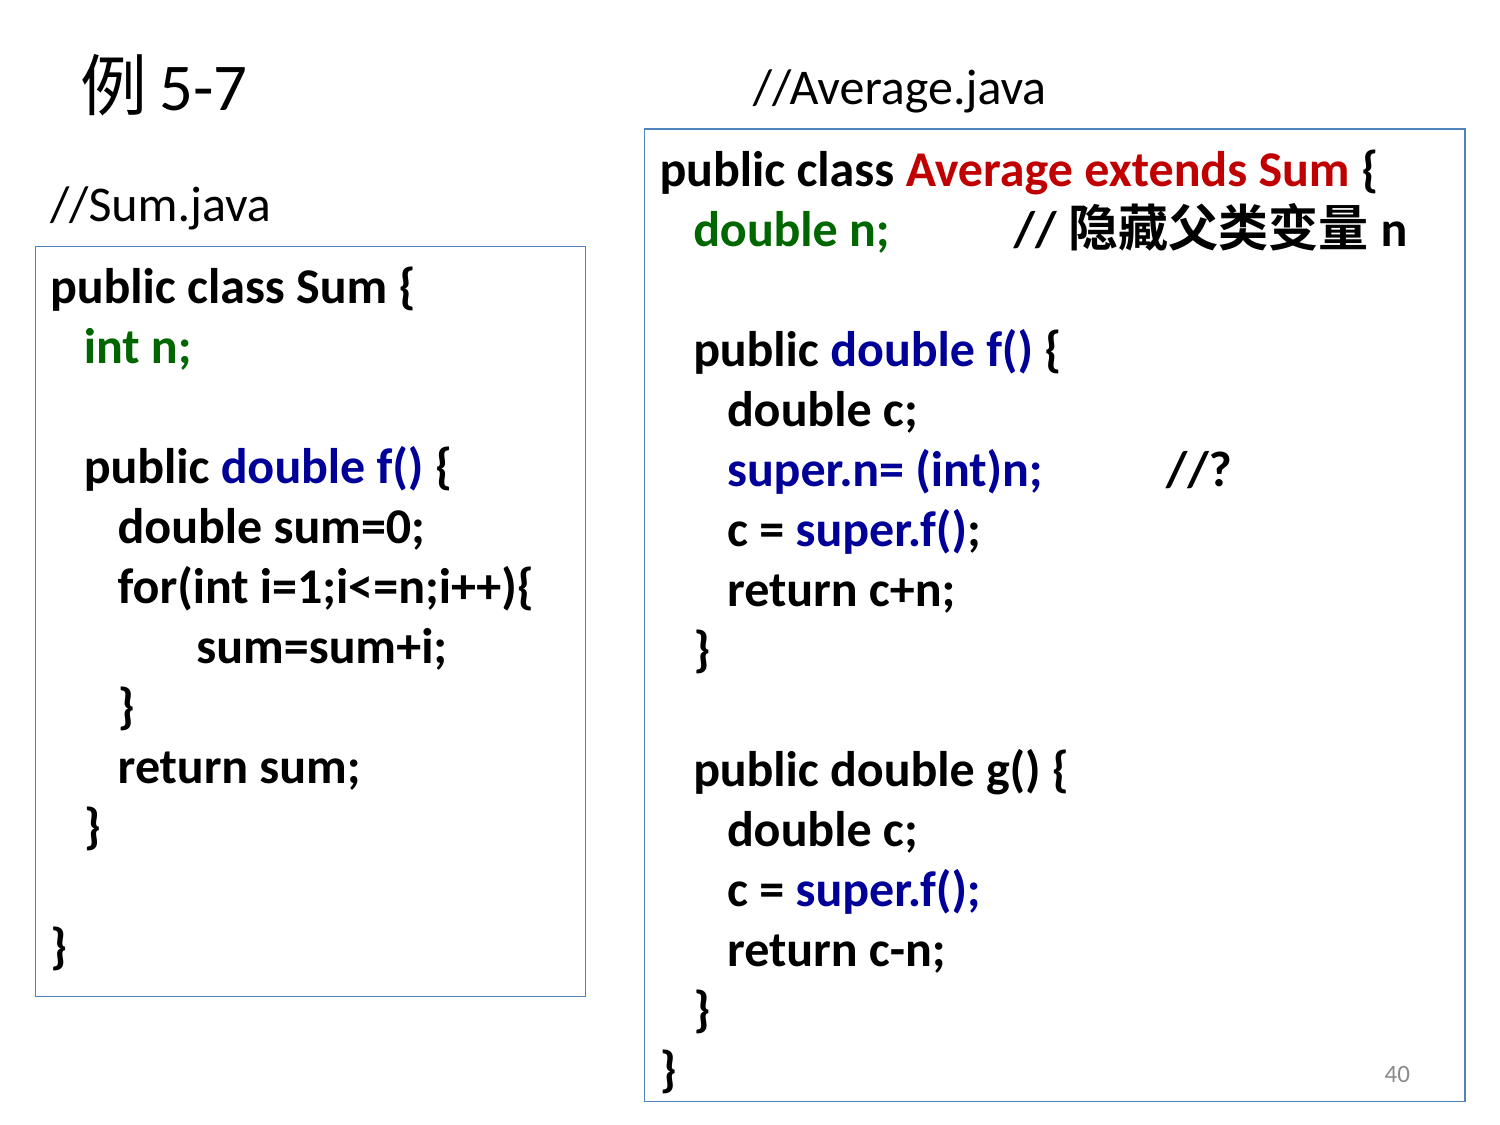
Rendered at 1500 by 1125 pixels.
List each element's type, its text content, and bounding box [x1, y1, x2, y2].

text_box //Sum.java [35, 163, 329, 239]
title 例5-7 [35, 35, 293, 133]
list public class Sum { int n; public double f() { double sum=0; for(int i=1;i<=n;i++){ sum=sum+i; } return sum; } } [35, 246, 586, 997]
text_box //Average.java [738, 46, 1125, 122]
text_box public class Average extends Sum { double n; //隐藏父类变量n public double f() { double c; super.n= (int)n; //? c = super.f(); return c+n; } public double g() { double c; c = super.f(); return c-n; } } [644, 128, 1465, 1102]
